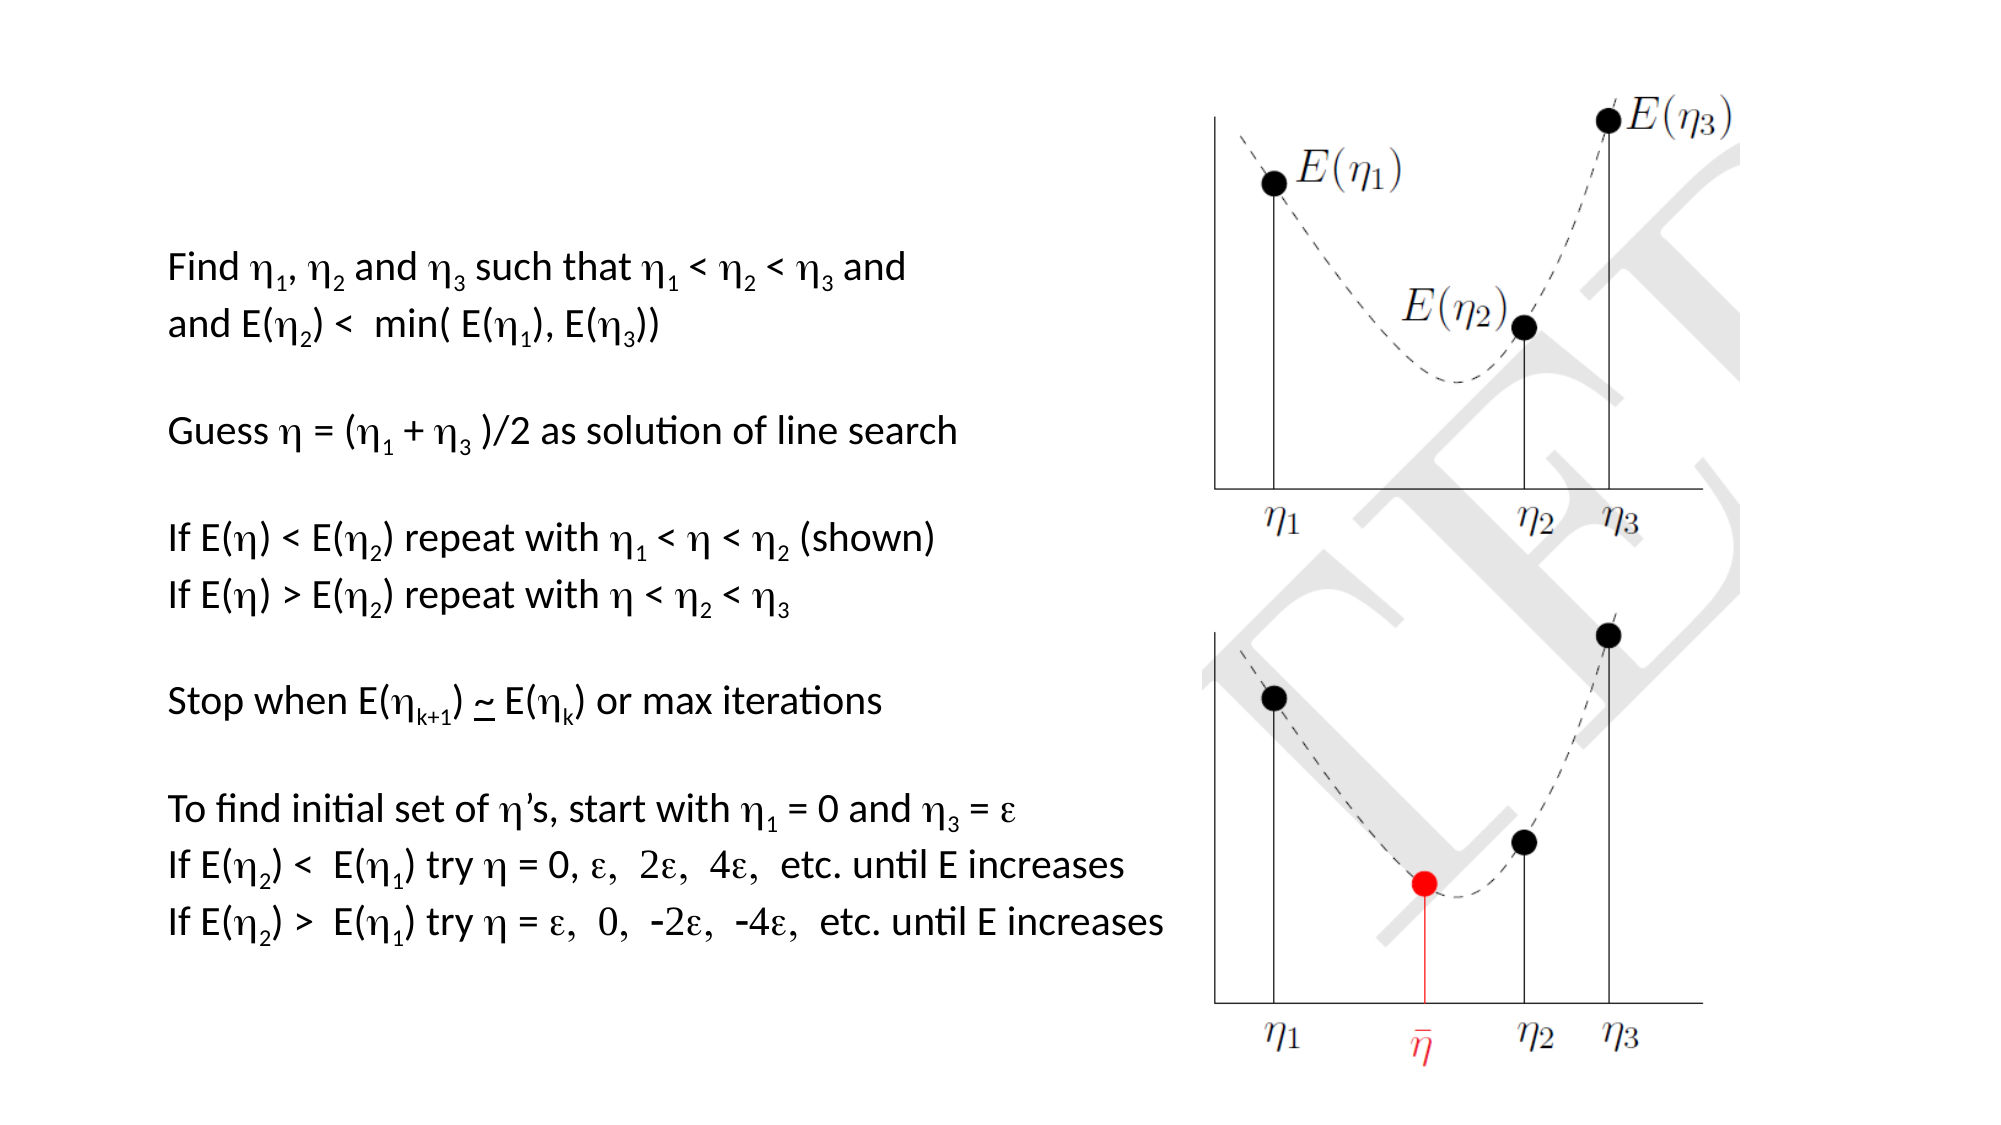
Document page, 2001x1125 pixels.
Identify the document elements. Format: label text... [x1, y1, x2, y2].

picture [1202, 86, 1740, 1074]
text_box Find h1, h2 and h3 such that h1 < h2 < h3 and and E(h2) < min( E(h1), E(h3)) Guess h = (h1 + h3 )/2 as solution of line search If E(h) < E(h2) repeat with h1 < h < h2 (shown) If E(h) > E(h2) repeat with h < h2 < h3 Stop when E(hk+1) ~ E(hk) or max iterations To find initial set of h’s, start with h1 = 0 and h3 = e If E(h2) < E(h1) try h = 0, e, 2e, 4e, etc. until E increases If E(h2) > E(h1) try h = e, 0, -2e, -4e, etc. until E increases [153, 231, 1180, 959]
